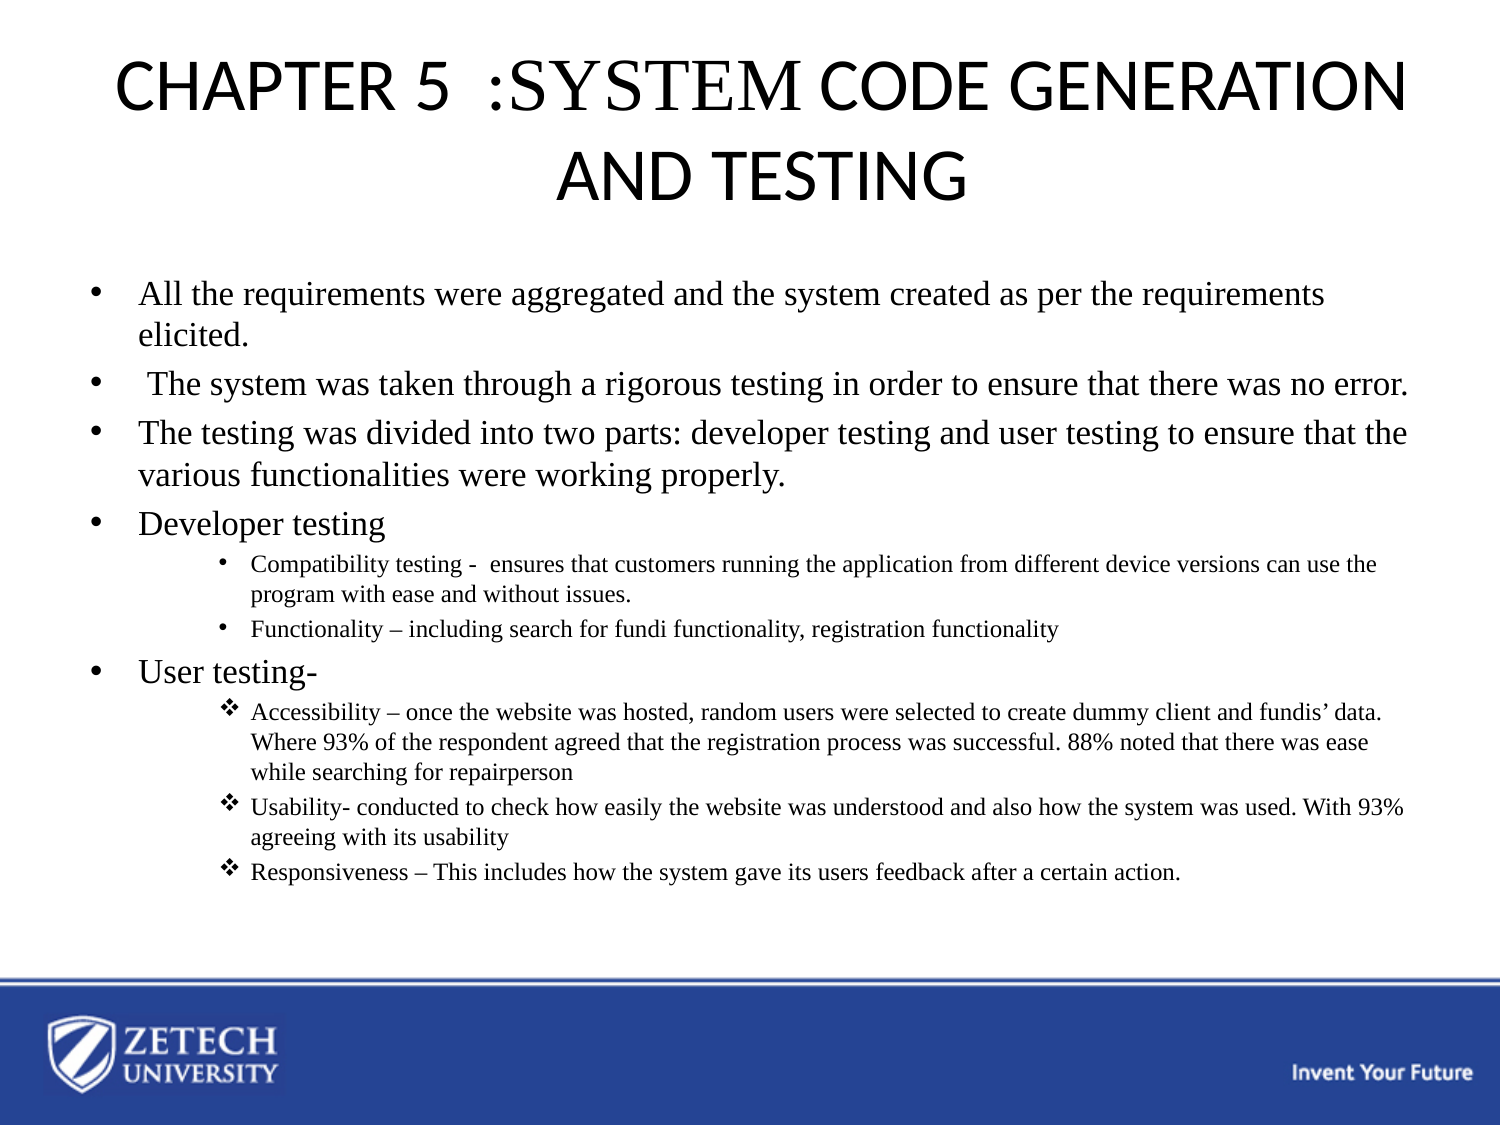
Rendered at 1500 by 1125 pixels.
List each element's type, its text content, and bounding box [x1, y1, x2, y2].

title CHAPTER 5 :SYSTEM CODE GENERATION AND TESTING [75, 24, 1450, 225]
list All the requirements were aggregated and the system created as per the requirements elicited. The system was taken through a rigorous testing in order to ensure that there was no error. The testing was divided into two parts: developer testing and user testing to ensure that the various functionalities were working properly. Developer testing Compatibility testing - ensures that customers running the application from different device versions can use the program with ease and without issues. Functionality – including search for fundi functionality, registration functionality User testing- Accessibility – once the website was hosted, random users were selected to create dummy client and fundis’ data. Where 93% of the respondent agreed that the registration process was successful. 88% noted that there was ease while searching for repairperson Usability- conducted to check how easily the website was understood and also how the system was used. With 93% agreeing with its usability Responsiveness – This includes how the system gave its users feedback after a certain action. [75, 262, 1425, 925]
picture [0, 964, 1500, 1125]
